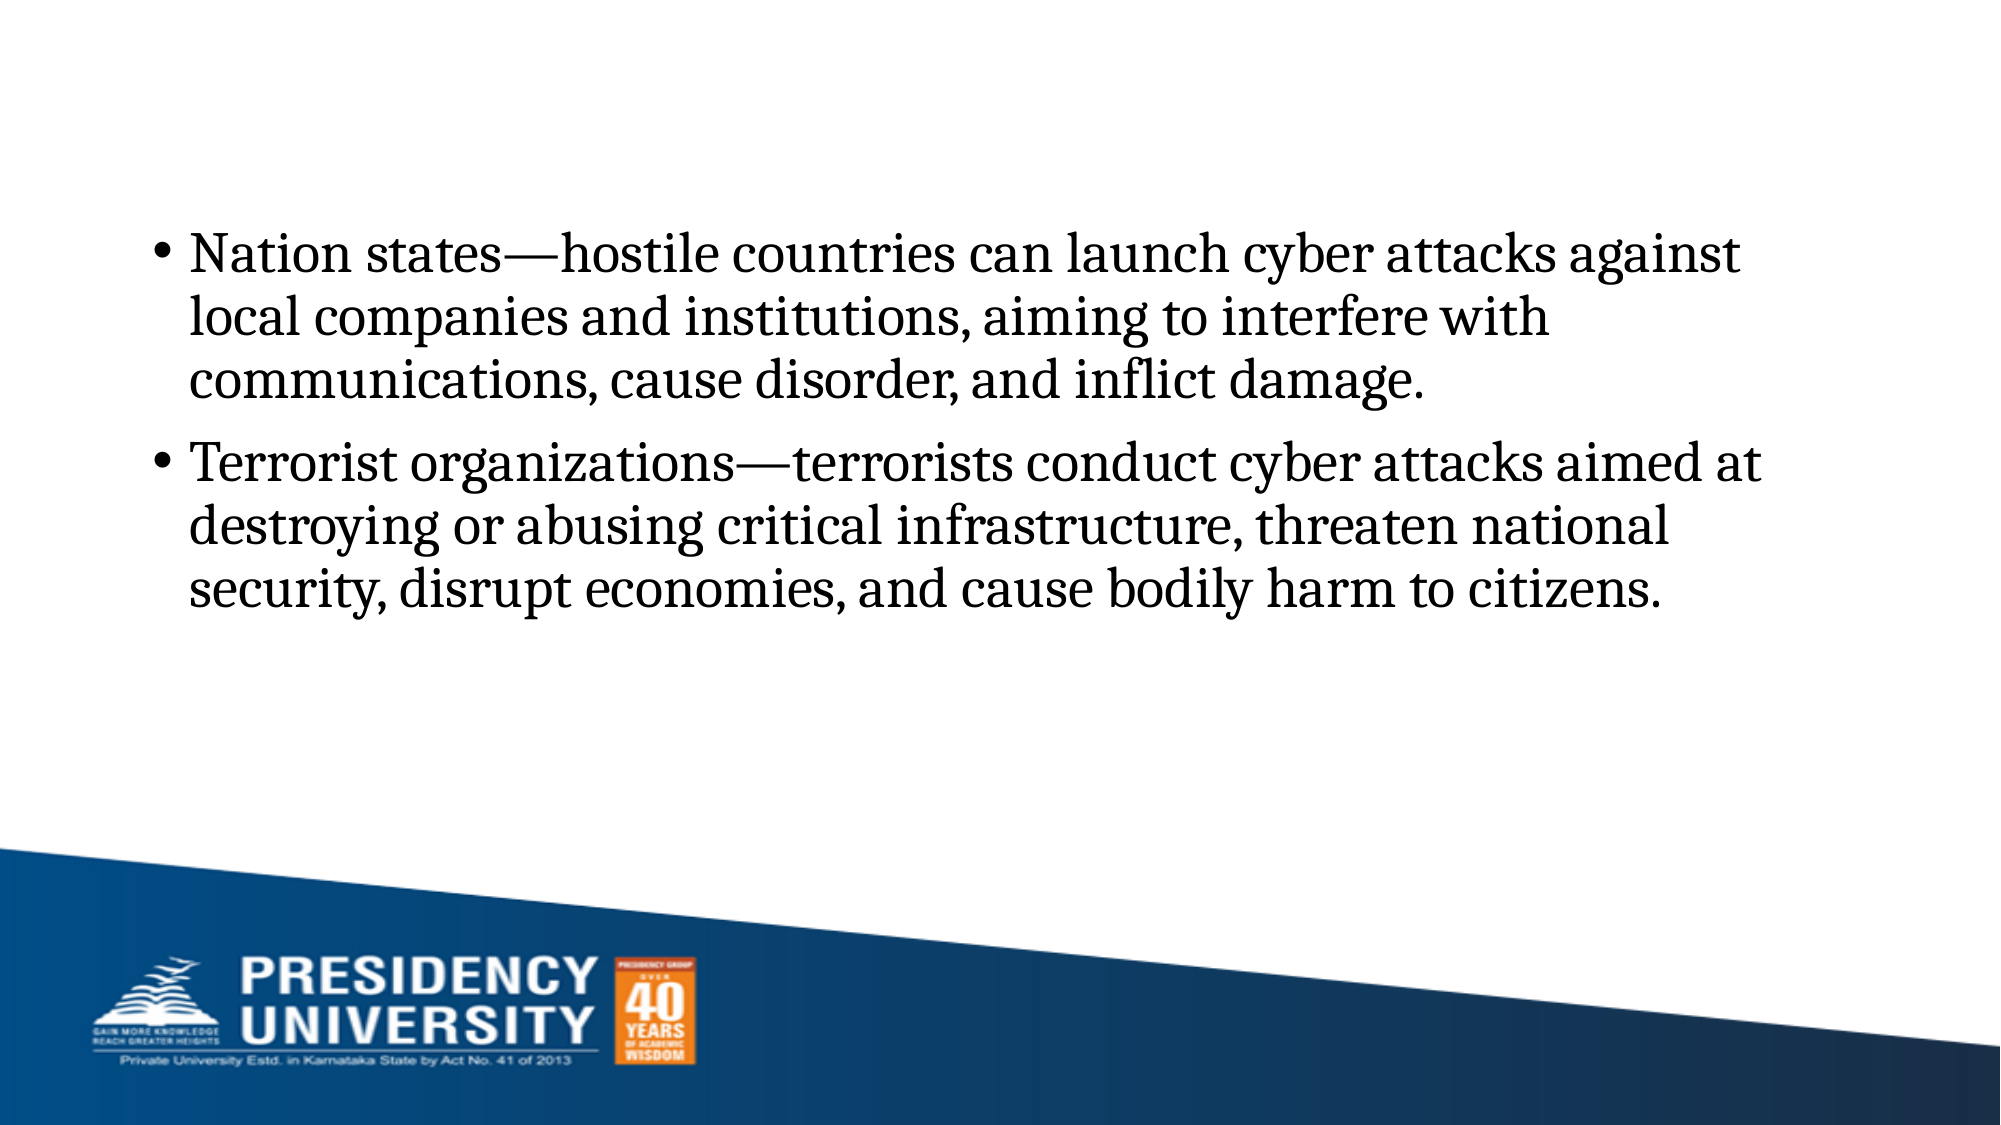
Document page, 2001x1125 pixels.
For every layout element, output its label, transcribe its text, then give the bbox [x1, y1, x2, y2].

picture [0, 845, 2000, 1125]
list Nation states—hostile countries can launch cyber attacks against local companies and institutions, aiming to interfere with communications, cause disorder, and inflict damage. Terrorist organizations—terrorists conduct cyber attacks aimed at destroying or abusing critical infrastructure, threaten national security, disrupt economies, and cause bodily harm to citizens. [137, 214, 1863, 851]
